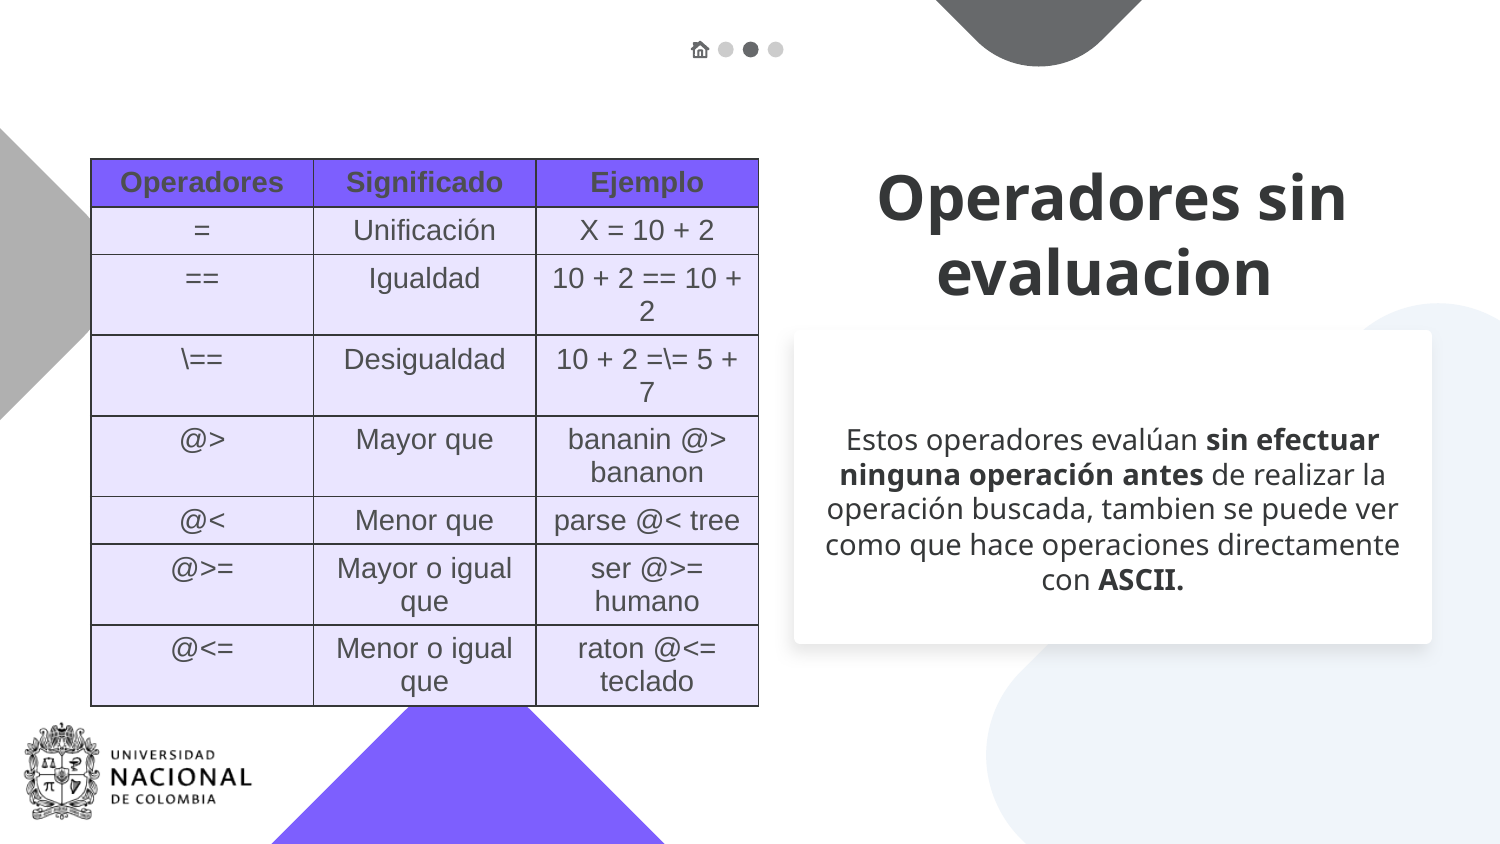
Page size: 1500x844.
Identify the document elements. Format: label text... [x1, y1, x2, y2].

table_cell \== [92, 336, 313, 415]
table_cell @>= [92, 545, 313, 624]
text_box [691, 41, 709, 58]
table_cell Mayor que [314, 417, 535, 496]
subtitle Estos operadores evalúan sin efectuar ninguna operación antes de realizar la operación buscada, tambien se puede ver como que hace operaciones directamente con ASCII. [794, 330, 1432, 644]
table_header Significado [314, 160, 535, 206]
table_cell X = 10 + 2 [537, 208, 758, 254]
table_cell @< [92, 497, 313, 543]
table_cell bananin @> bananon [537, 417, 758, 496]
table_header Ejemplo [537, 160, 758, 206]
table_cell raton @<= teclado [537, 626, 758, 705]
table_cell Igualdad [314, 255, 535, 334]
table_cell 10 + 2 == 10 + 2 [537, 255, 758, 334]
table_cell Menor o igual que [314, 626, 535, 705]
text_box [767, 41, 784, 58]
table_cell 10 + 2 =\= 5 + 7 [537, 336, 758, 415]
table_cell Menor que [314, 497, 535, 543]
table_cell ser @>= humano [537, 545, 758, 624]
table_cell = [92, 208, 313, 254]
picture [0, 698, 276, 844]
table_header Operadores [92, 160, 313, 206]
table_cell parse @< tree [537, 497, 758, 543]
text_box [742, 41, 759, 58]
table_cell Mayor o igual que [314, 545, 535, 624]
table_cell Unificación [314, 208, 535, 254]
table_cell == [92, 255, 313, 334]
table_cell @<= [92, 626, 313, 705]
title Operadores sin evaluacion [799, 163, 1427, 323]
table_cell Desigualdad [314, 336, 535, 415]
text_box [717, 41, 734, 58]
table_cell @> [92, 417, 313, 496]
